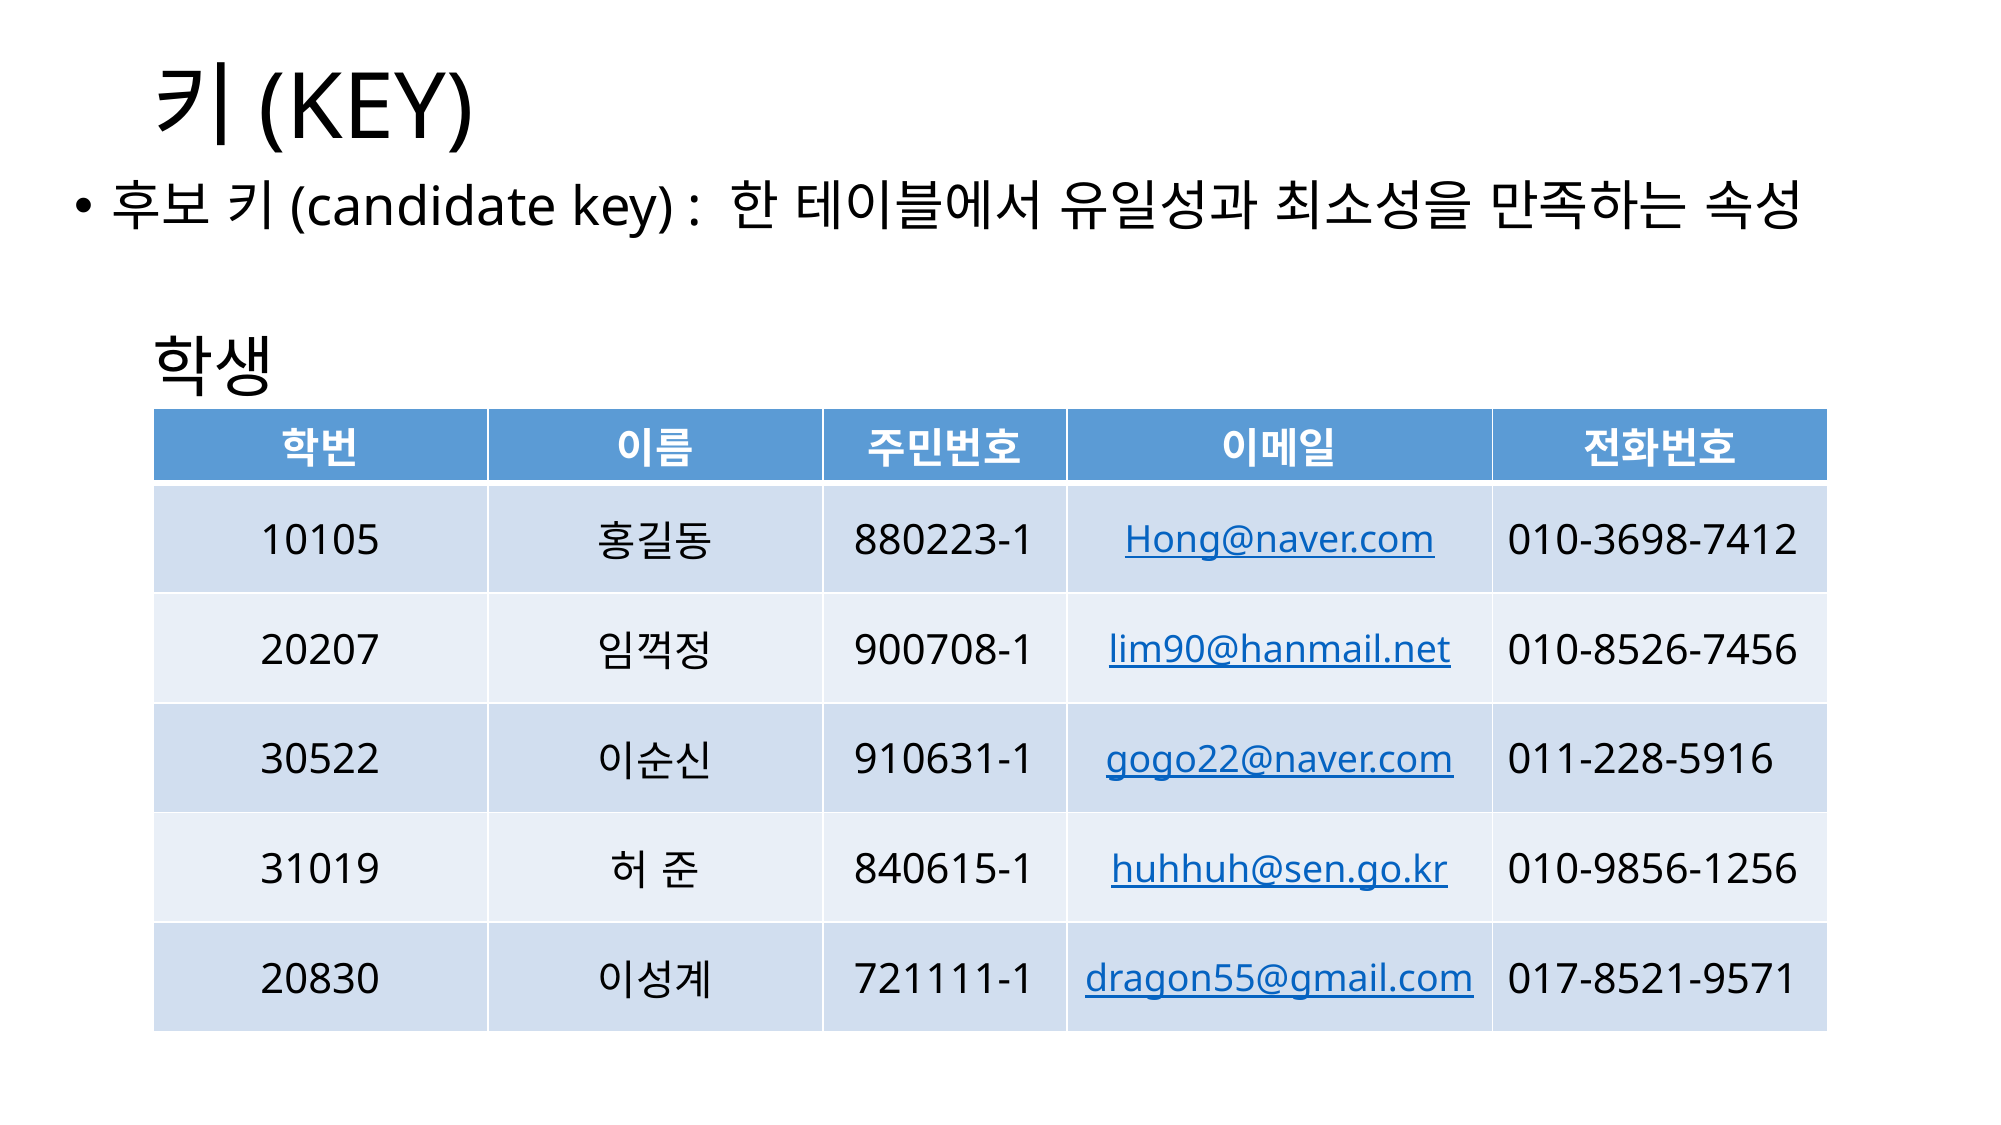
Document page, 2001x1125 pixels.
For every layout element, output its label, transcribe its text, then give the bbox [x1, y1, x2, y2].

table_cell 010-8526-7456 [1493, 594, 1827, 702]
table_cell 910631-1 [824, 704, 1066, 812]
table_cell 010-9856-1256 [1493, 813, 1827, 921]
table_cell 840615-1 [824, 813, 1066, 921]
table_cell 880223-1 [824, 486, 1066, 592]
title 키(KEY) [137, 0, 1863, 171]
table_cell 30522 [154, 704, 487, 812]
table_cell 900708-1 [824, 594, 1066, 702]
table_cell gogo22@naver.com [1068, 704, 1492, 812]
table_cell huhhuh@sen.go.kr [1068, 813, 1492, 921]
table_cell 홍길동 [489, 486, 822, 592]
list 후보 키(candidate key) : 한 테이블에서 유일성과 최소성을 만족하는 속성 [59, 171, 2000, 885]
table_cell 임꺽정 [489, 594, 822, 702]
table_cell 허 준 [489, 813, 822, 921]
text_box 학생 [137, 316, 302, 412]
table_cell 010-3698-7412 [1493, 486, 1827, 592]
table_cell dragon55@gmail.com [1068, 923, 1492, 1031]
table_header 주민번호 [824, 409, 1066, 480]
table_cell 011-228-5916 [1493, 704, 1827, 812]
table_header 이메일 [1068, 409, 1492, 480]
table_cell 31019 [154, 813, 487, 921]
table_cell 이성계 [489, 923, 822, 1031]
table_cell 017-8521-9571 [1493, 923, 1827, 1031]
table_cell 10105 [154, 486, 487, 592]
table_header 이름 [489, 409, 822, 480]
table_header 학번 [154, 409, 487, 480]
table_cell 20207 [154, 594, 487, 702]
table_cell 20830 [154, 923, 487, 1031]
table_cell lim90@hanmail.net [1068, 594, 1492, 702]
table_header 전화번호 [1493, 409, 1827, 480]
table_cell 이순신 [489, 704, 822, 812]
table_cell 721111-1 [824, 923, 1066, 1031]
table_cell Hong@naver.com [1068, 486, 1492, 592]
